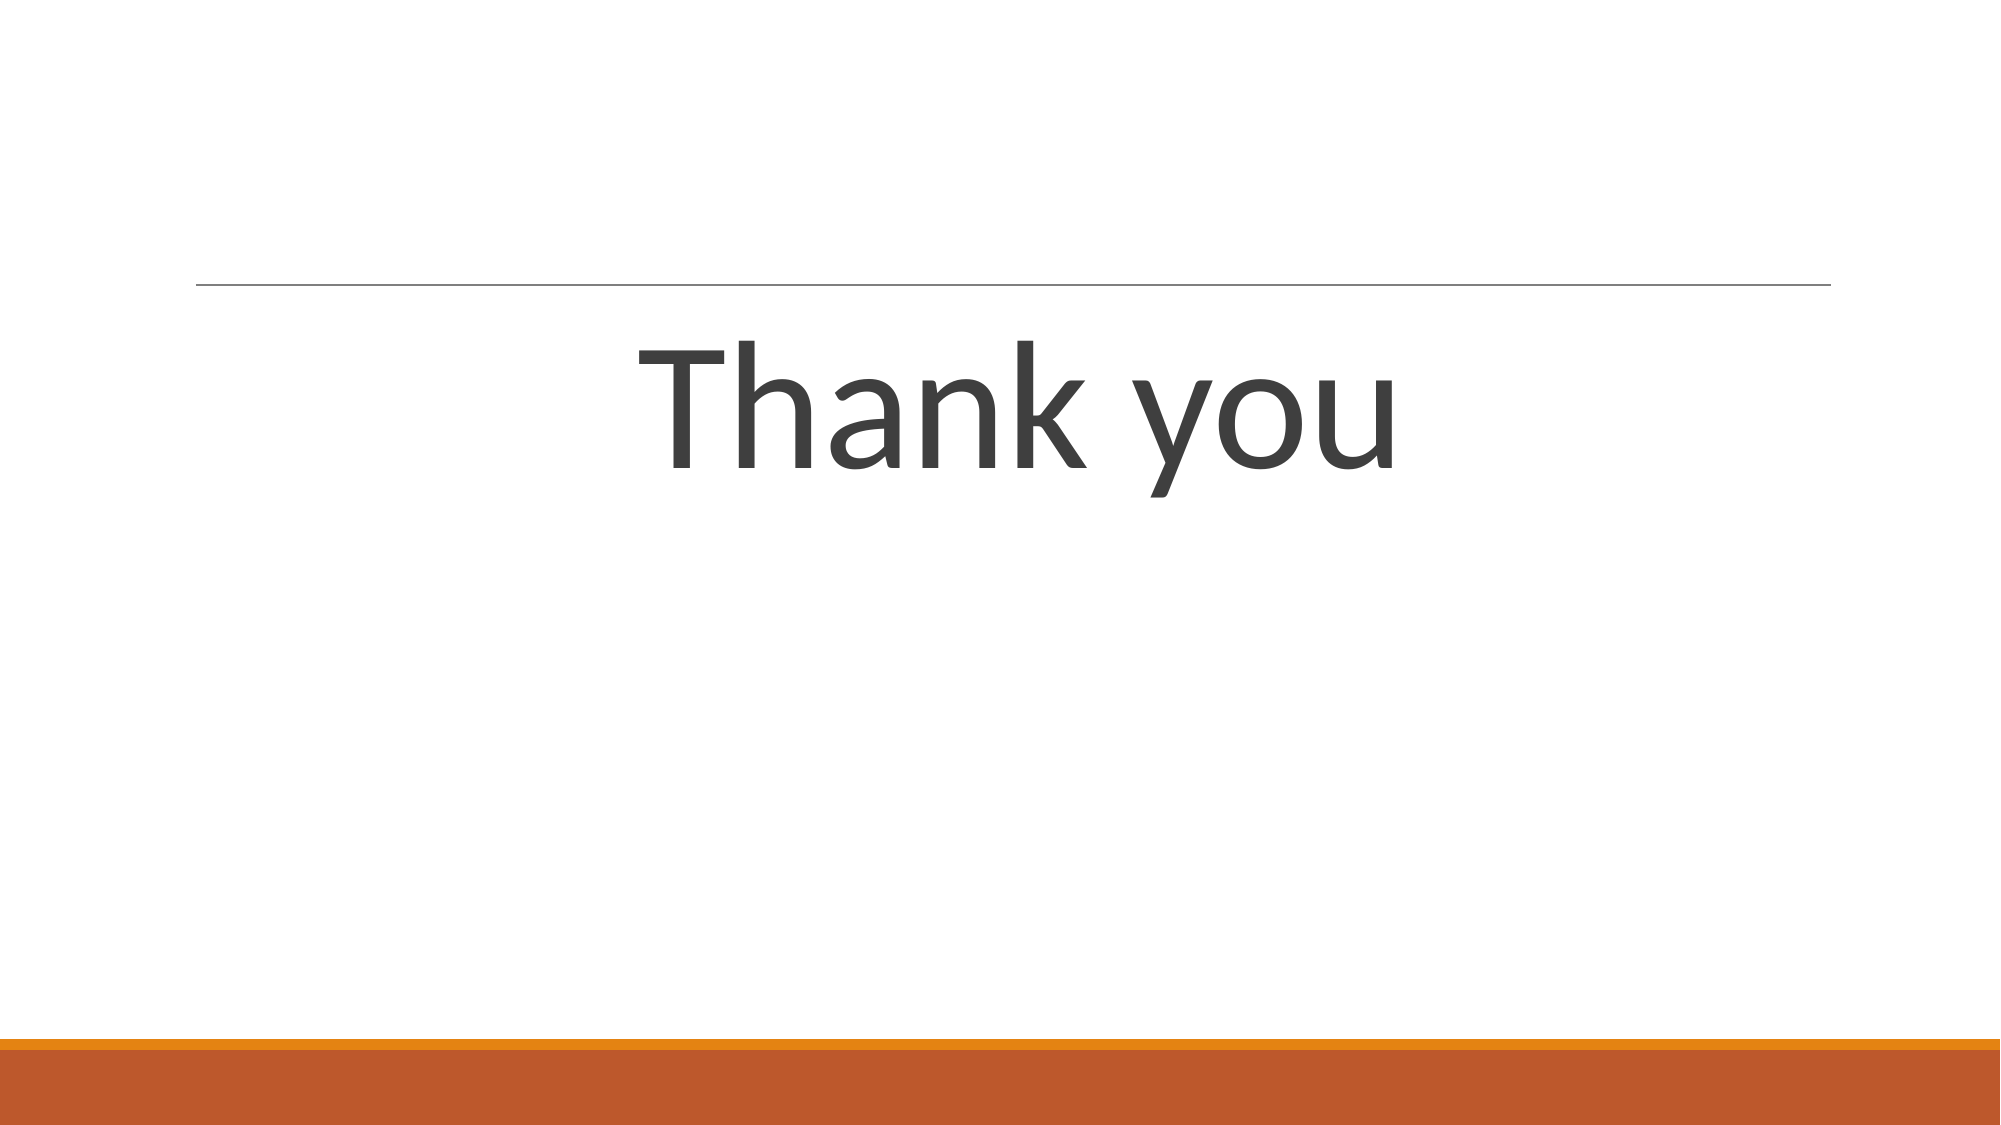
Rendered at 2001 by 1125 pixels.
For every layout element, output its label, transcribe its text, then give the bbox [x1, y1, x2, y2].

list Thank you [180, 302, 1830, 963]
